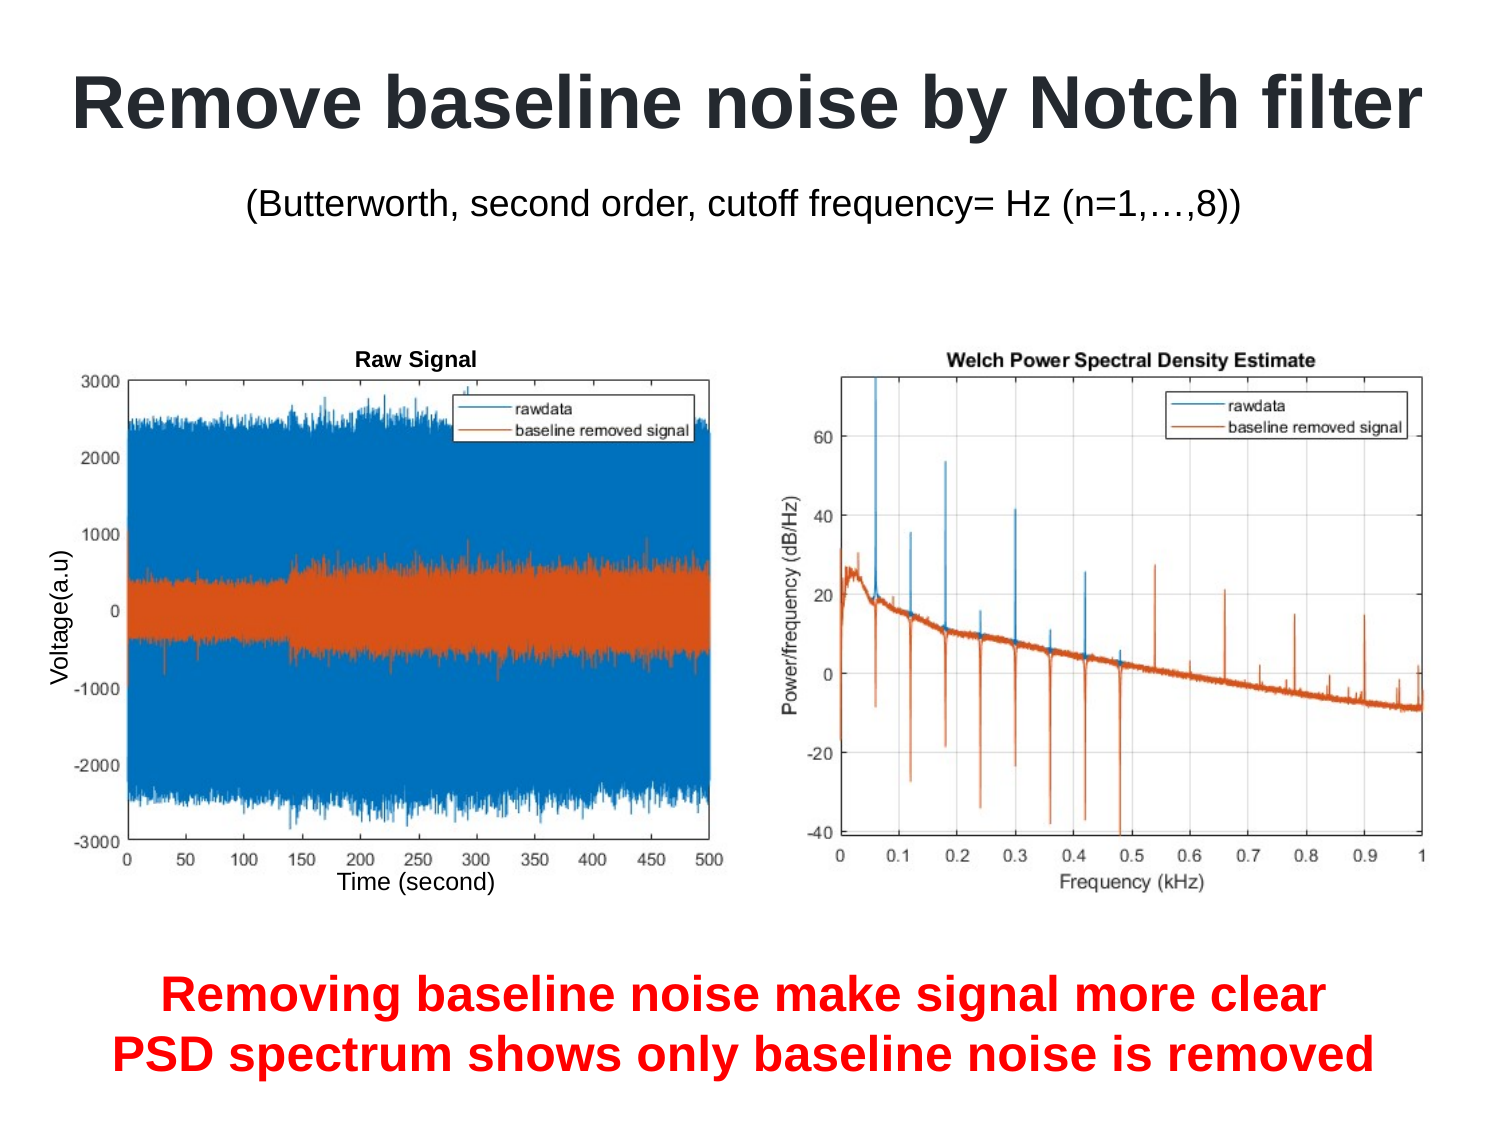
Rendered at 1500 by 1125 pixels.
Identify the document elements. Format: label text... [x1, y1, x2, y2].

title Remove baseline noise by Notch filter [17, 18, 1480, 190]
text_box Removing baseline noise make signal more clear PSD spectrum shows only baseline noise is removed [37, 953, 1450, 1089]
picture [30, 335, 1494, 902]
